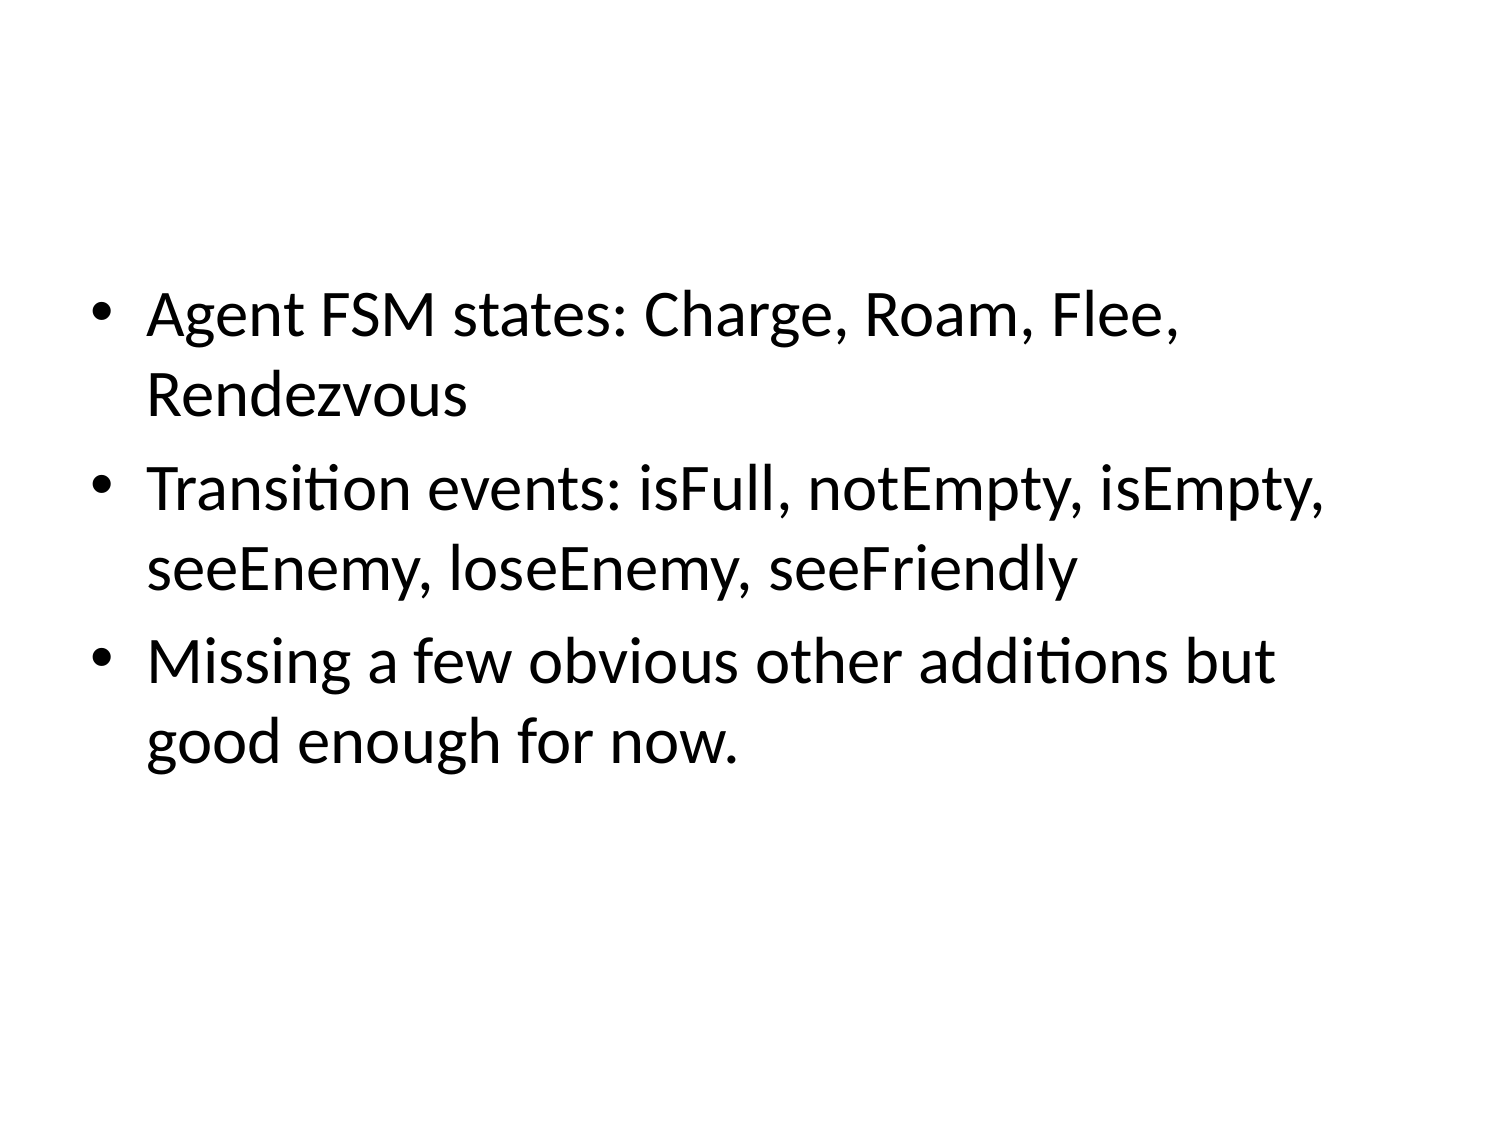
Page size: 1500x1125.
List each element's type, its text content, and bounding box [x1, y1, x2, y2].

list Agent FSM states: Charge, Roam, Flee, Rendezvous Transition events: isFull, notEmpty, isEmpty, seeEnemy, loseEnemy, seeFriendly Missing a few obvious other additions but good enough for now. [75, 262, 1425, 1005]
